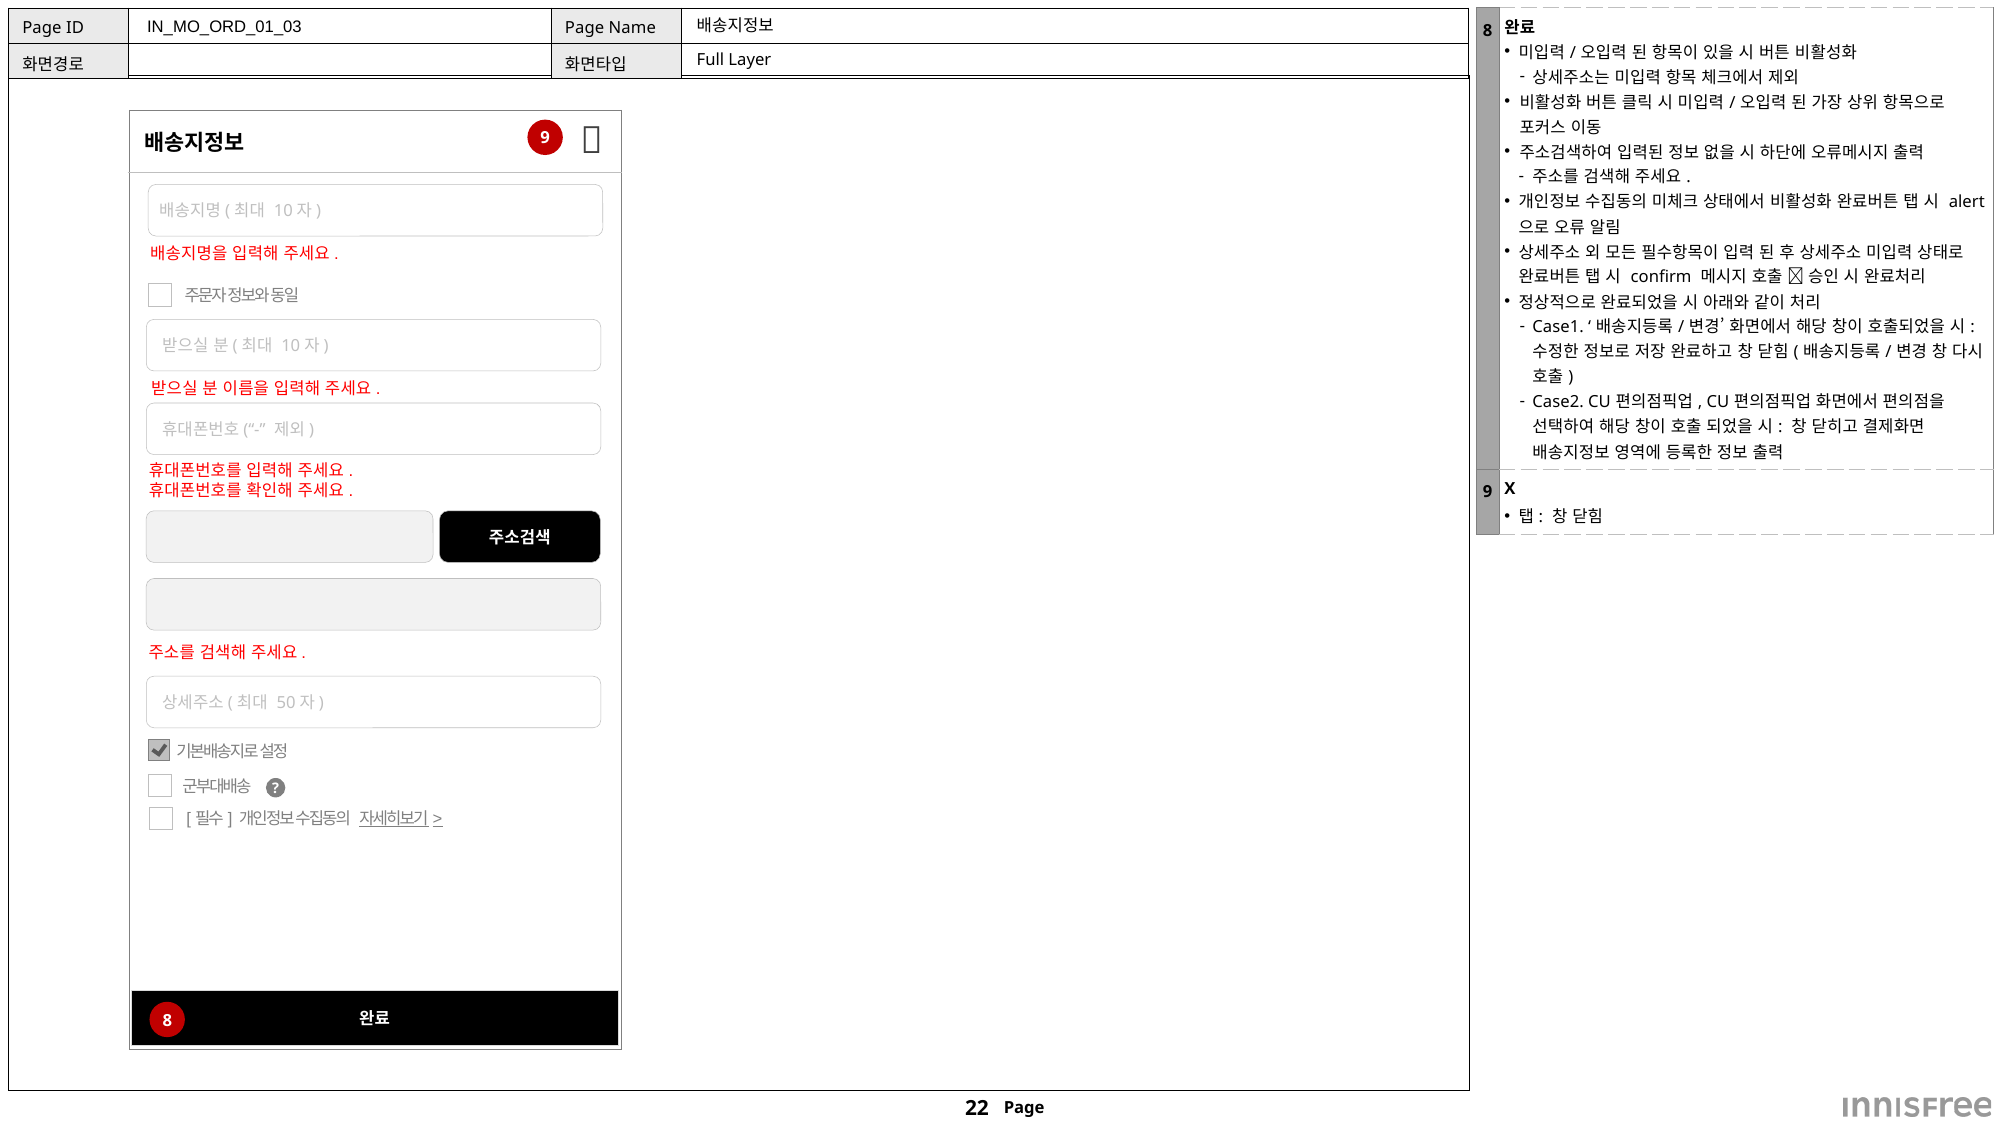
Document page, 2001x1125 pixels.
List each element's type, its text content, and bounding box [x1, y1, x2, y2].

table_header 8 [1477, 8, 1499, 469]
text_box  [565, 124, 618, 169]
text_box [147, 282, 172, 307]
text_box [148, 739, 340, 761]
table_cell 9 [1477, 470, 1499, 534]
text_box [145, 509, 435, 564]
text_box 9 [527, 119, 563, 156]
text_box 배송지명을 입력해 주세요. [135, 235, 511, 271]
text_box [148, 806, 171, 830]
text_box 받으실 분(최대 10자) [145, 318, 602, 372]
text_box 주문자 정보와 동일 [169, 277, 444, 312]
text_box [148, 768, 290, 805]
text_box 휴대폰번호(“-” 제외) [145, 401, 602, 456]
text_box 8 [149, 1001, 185, 1038]
table_header 완료 미입력/오입력 된 항목이 있을 시 버튼 비활성화 상세주소는 미입력 항목 체크에서 제외 비활성화 버튼 클릭 시 미입력/오입력 된 가장 상위 항목으로 포커스 이동 주소검색하여 입력된 정보 없을 시 하단에 오류메시지 출력 주소를 검색해 주세요. 개인정보 수집동의 미체크 상태에서 비활성화 완료버튼 탭 시 alert으로 오류 알림 상세주소 외 모든 필수항목이 입력 된 후 상세주소 미입력 상태로 완료버튼 탭 시 confirm 메시지 호출  승인 시 완료처리 정상적으로 완료되었을 시 아래와 같이 처리 Case1. ‘배송지등록/변경’ 화면에서 해당 창이 호출되었을 시: 수정한 정보로 저장 완료하고 창 닫힘(배송지등록/변경 창 다시 호출) Case2. CU편의점픽업, CU편의점픽업 화면에서 편의점을 선택하여 해당 창이 호출 되었을 시: 창 닫히고 결제화면 배송지정보 영역에 등록한 정보 출력 [1500, 7, 1993, 469]
text_box 받으실 분 이름을 입력해 주세요. [136, 370, 512, 405]
table_cell X 탭: 창 닫힘 [1500, 469, 1993, 534]
text_box 휴대폰번호를 입력해 주세요. 휴대폰번호를 확인해 주세요. [134, 452, 512, 508]
text_box 배송지정보 [129, 121, 381, 162]
text_box 상세주소(최대 50자) [145, 675, 602, 729]
text_box 주소를 검색해 주세요. [133, 634, 509, 669]
picture [1843, 1097, 1992, 1117]
text_box Full Layer [681, 42, 1467, 78]
text_box 주소검색 [438, 509, 602, 564]
title 배송지정보 [681, 8, 1467, 42]
subtitle IN_MO_ORD_01_03 [127, 8, 552, 44]
text_box 완료 [130, 989, 619, 1047]
text_box [145, 577, 602, 632]
text_box [필수] 개인정보 수집동의 자세히보기> [171, 800, 552, 836]
text_box 배송지명(최대 10자) [147, 183, 604, 238]
